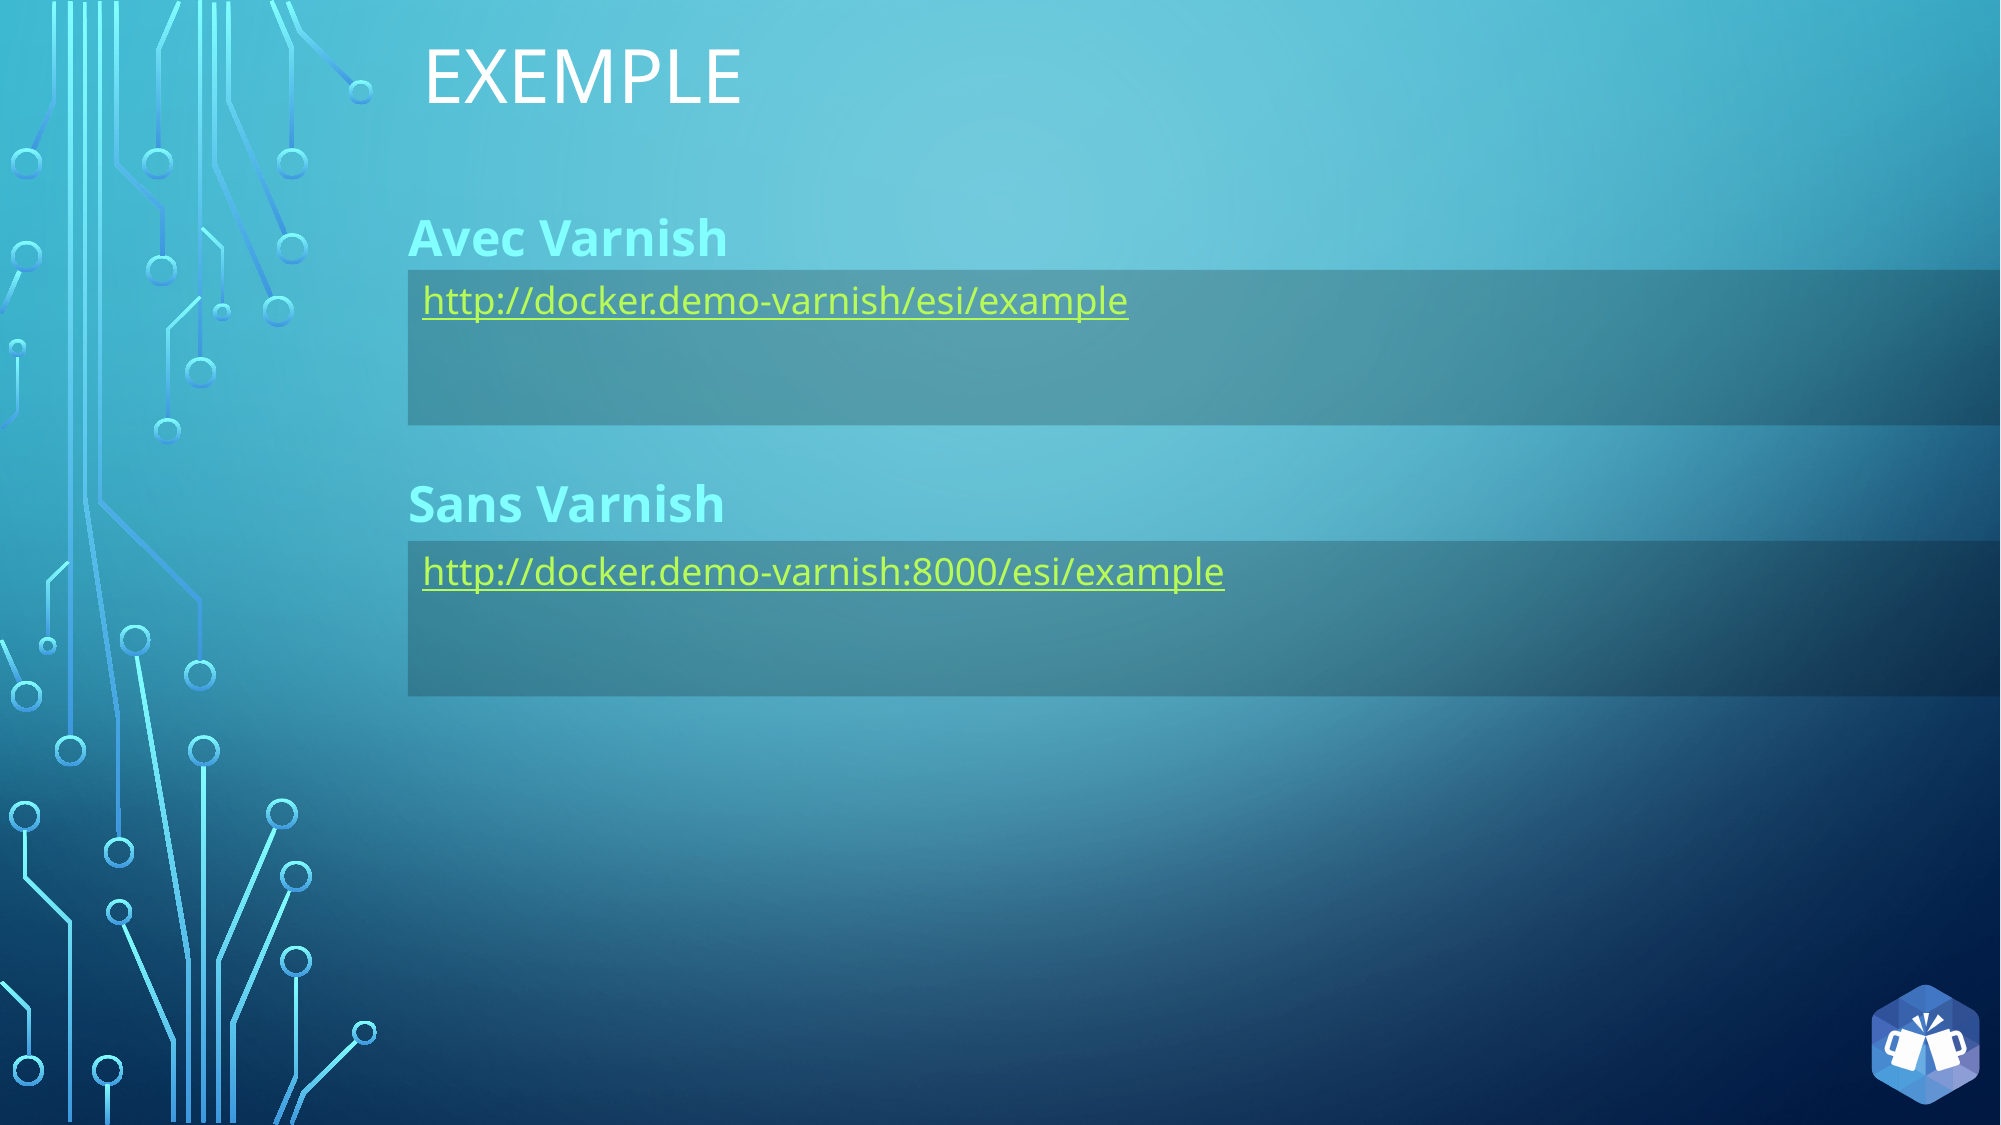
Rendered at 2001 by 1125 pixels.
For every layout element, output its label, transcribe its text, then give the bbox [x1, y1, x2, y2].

text_box http://docker.demo-varnish/esi/example [407, 269, 2000, 426]
text_box Sans Varnish [393, 464, 1771, 540]
picture [1867, 980, 1984, 1109]
text_box [393, 242, 1940, 349]
text_box http://docker.demo-varnish:8000/esi/example [407, 540, 2000, 697]
title Exemple [407, 0, 1850, 128]
text_box Avec Varnish [393, 198, 1771, 242]
